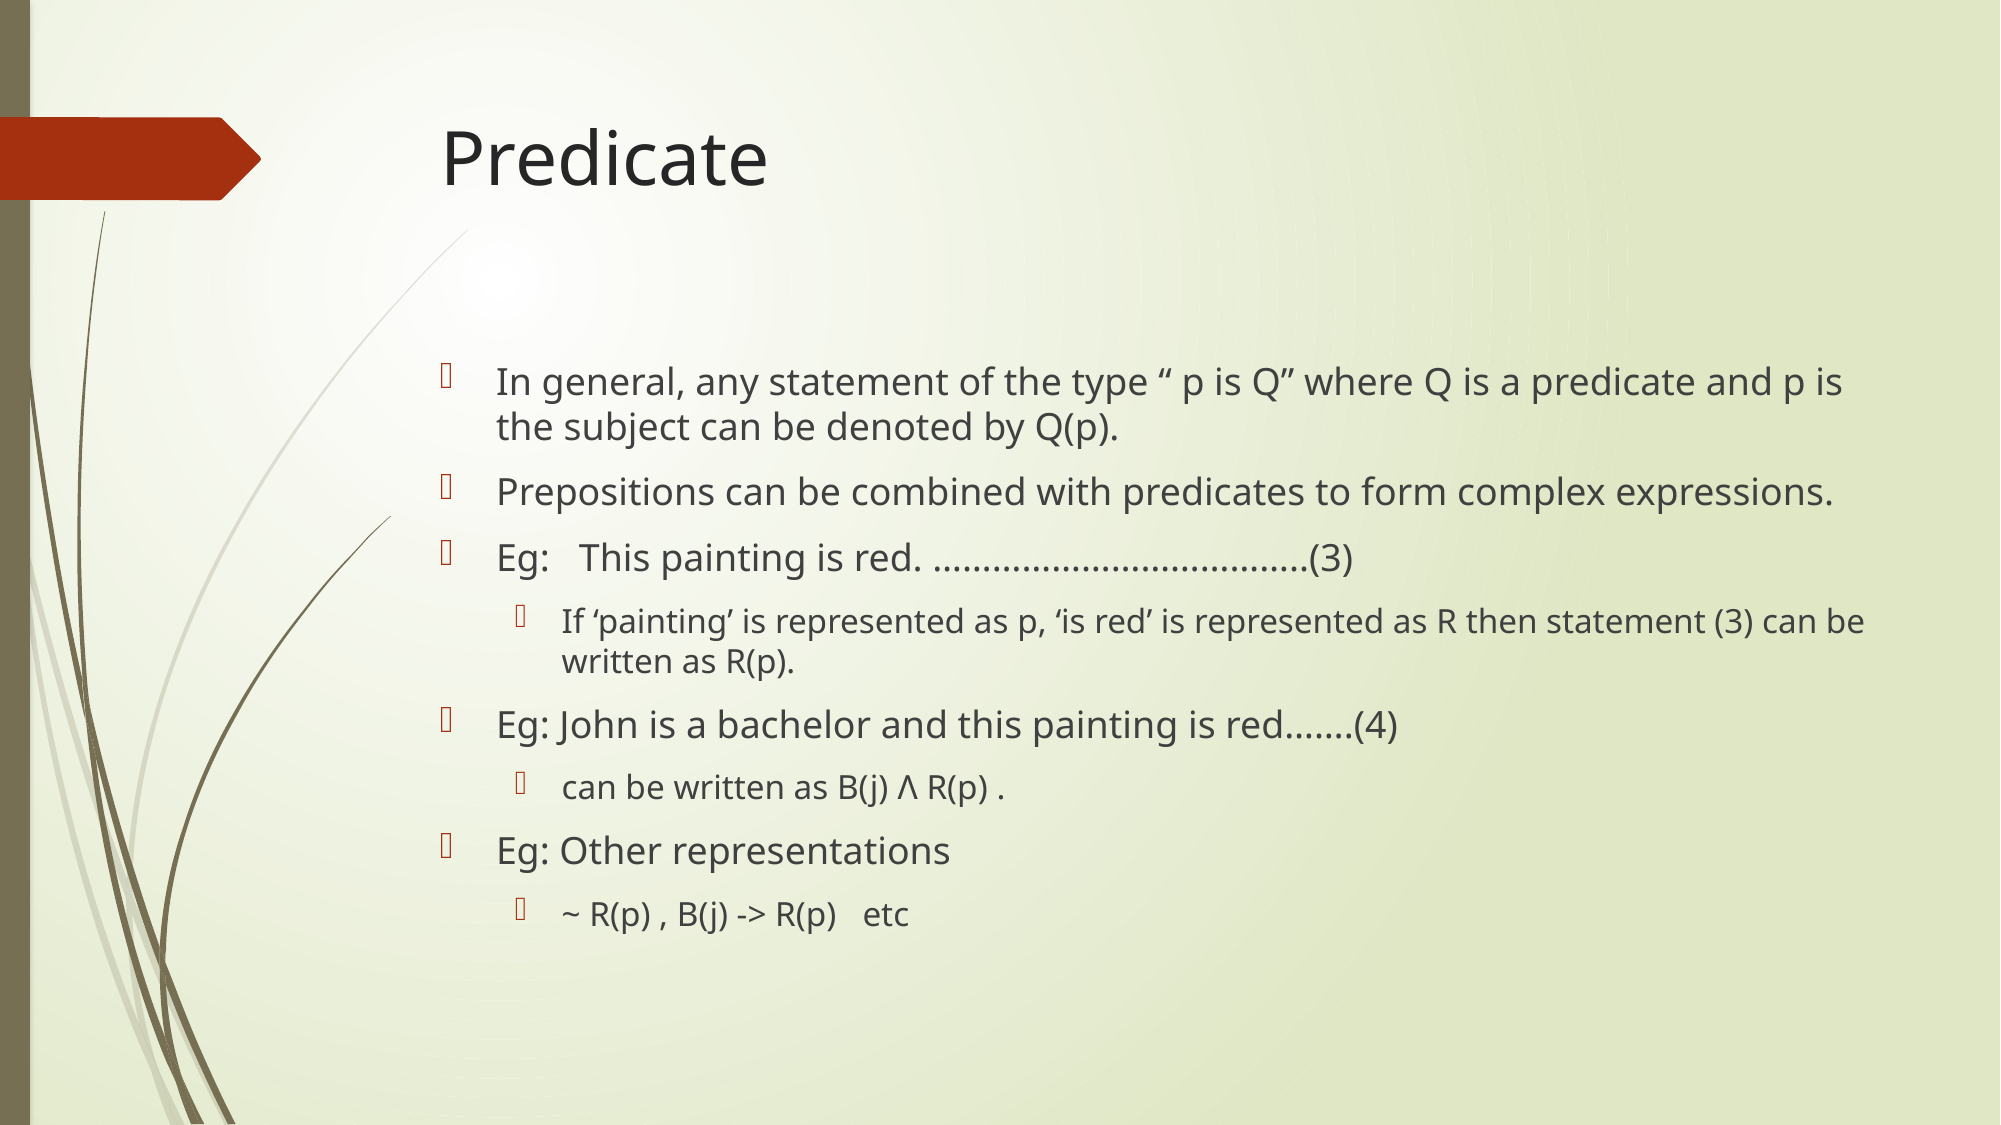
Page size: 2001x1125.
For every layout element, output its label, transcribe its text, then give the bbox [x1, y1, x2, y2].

title Predicate [425, 102, 1888, 313]
list In general, any statement of the type “ p is Q” where Q is a predicate and p is the subject can be denoted by Q(p). Prepositions can be combined with predicates to form complex expressions. Eg: This painting is red. ………………………………..(3) If ‘painting’ is represented as p, ‘is red’ is represented as R then statement (3) can be written as R(p). Eg: John is a bachelor and this painting is red…….(4) can be written as B(j) Λ R(p) . Eg: Other representations ~ R(p) , B(j) -> R(p) etc [424, 350, 1888, 970]
